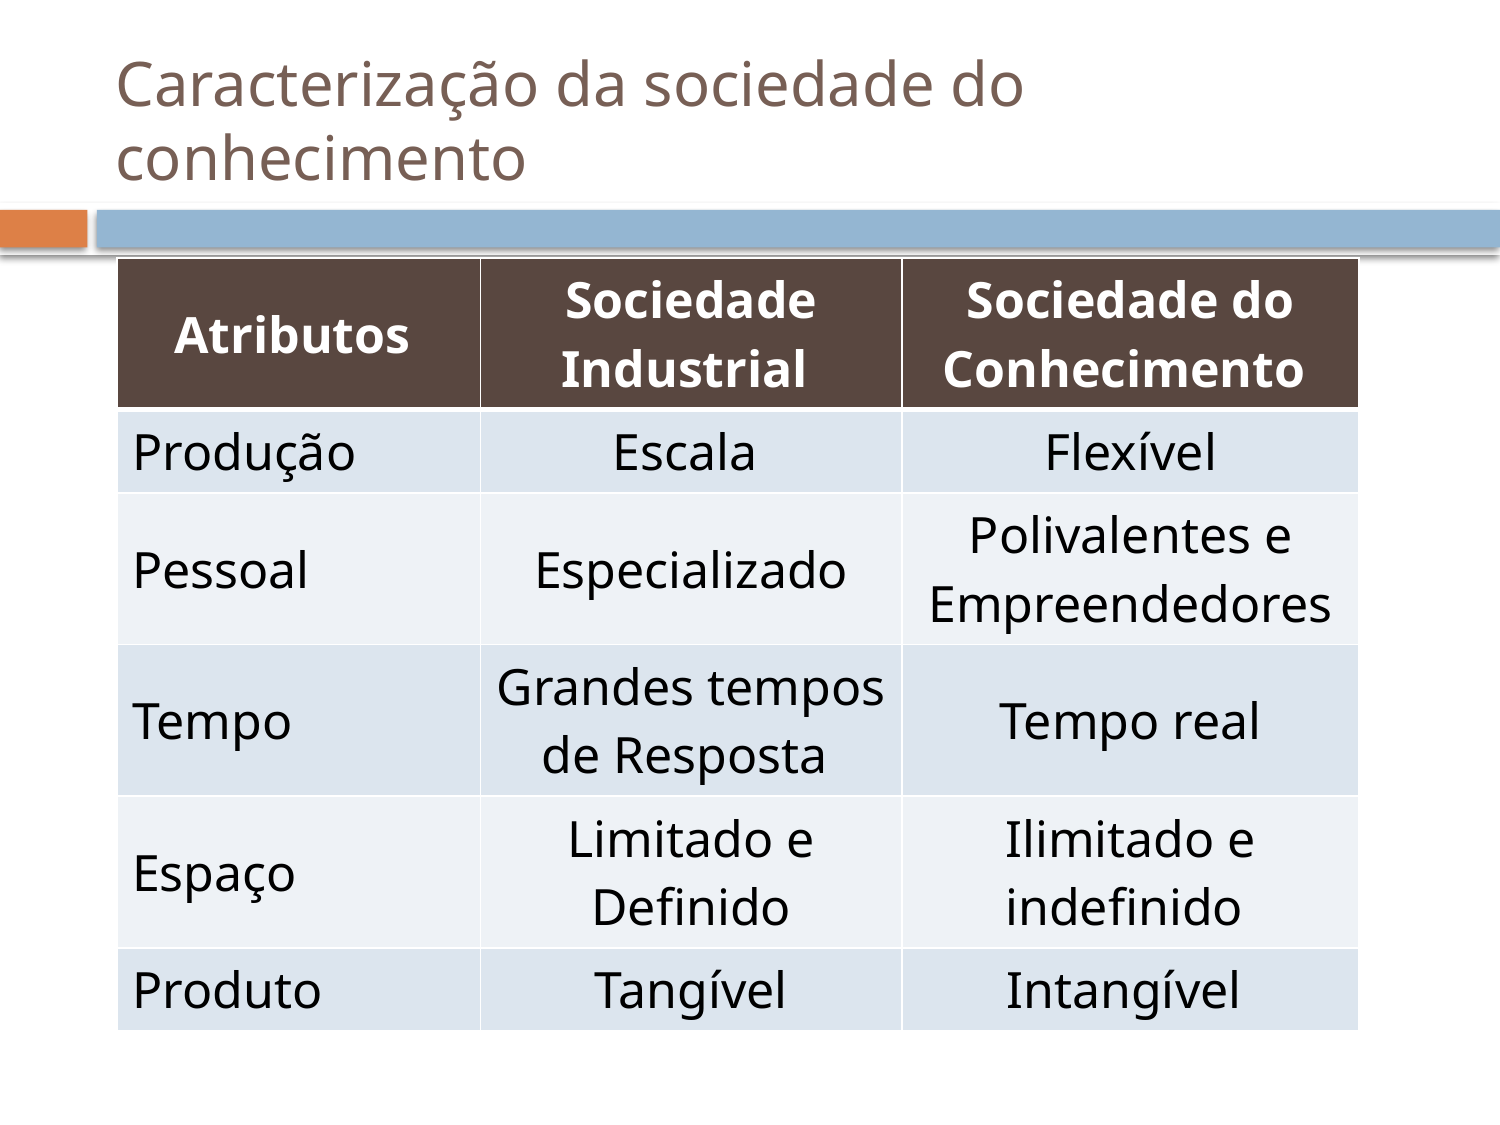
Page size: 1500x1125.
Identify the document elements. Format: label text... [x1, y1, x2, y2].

table_cell Polivalentes e Empreendedores [903, 494, 1358, 644]
table_cell Produto [118, 949, 480, 1030]
table_cell Escala [481, 412, 901, 492]
table_cell Intangível [903, 949, 1358, 1030]
table_cell Espaço [118, 797, 480, 947]
table_cell Tempo [118, 645, 480, 795]
table_header Atributos [118, 259, 480, 407]
table_cell Grandes tempos de Resposta [481, 645, 901, 795]
table_cell Pessoal [118, 494, 480, 644]
table_cell Ilimitado e indefinido [903, 797, 1358, 947]
table_cell Especializado [481, 494, 901, 644]
table_header Sociedade Industrial [481, 259, 901, 407]
table_cell Flexível [903, 412, 1358, 492]
table_cell Produção [118, 412, 480, 492]
table_cell Tangível [481, 949, 901, 1030]
table_cell Tempo real [903, 645, 1358, 795]
table_header Sociedade do Conhecimento [903, 259, 1358, 407]
table_cell Limitado e Definido [481, 797, 901, 947]
title Caracterização da sociedade do conhecimento [100, 37, 1439, 201]
